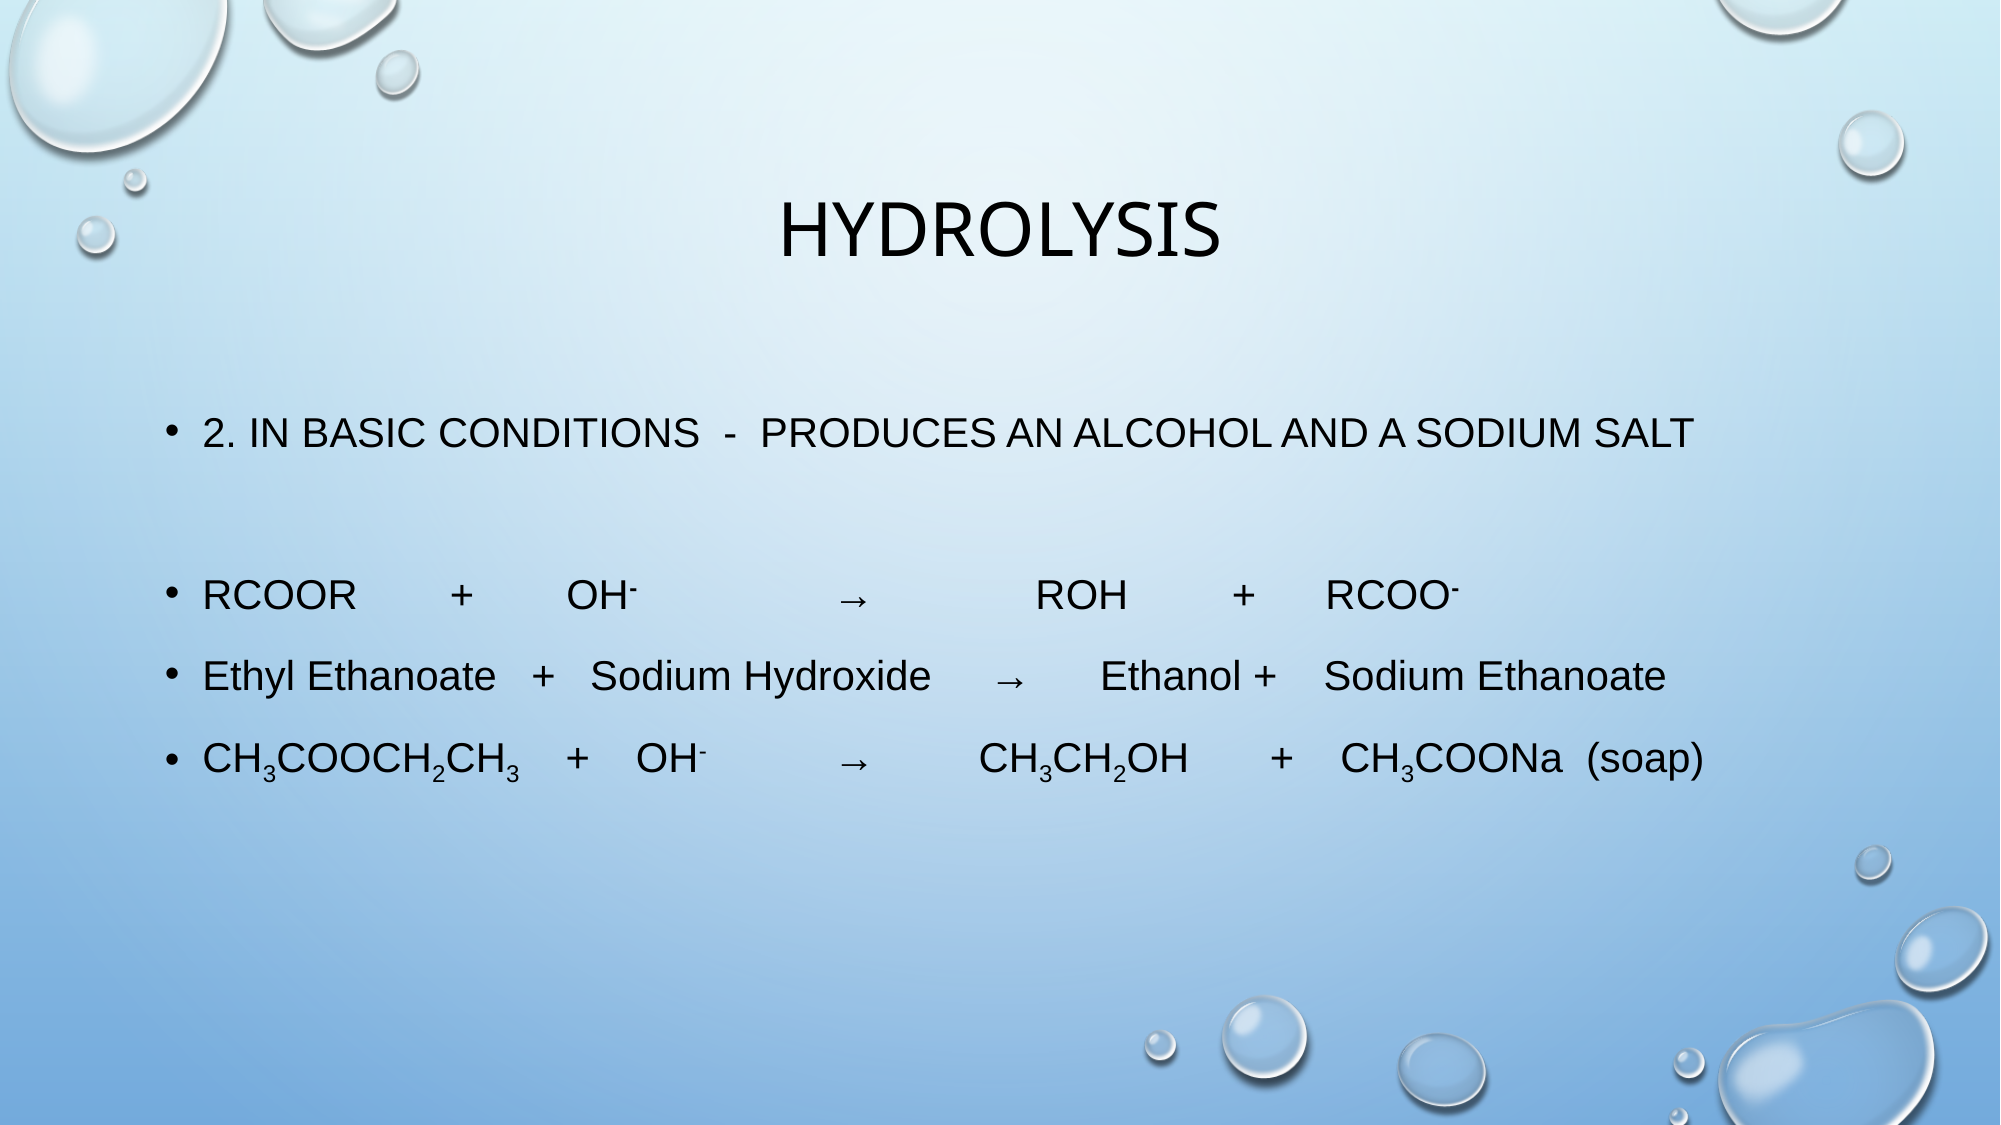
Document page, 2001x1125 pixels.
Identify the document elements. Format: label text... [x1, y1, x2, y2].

picture [0, 0, 2000, 1125]
title HYdrolysis [149, 101, 1851, 364]
list 2. in basic conditions - produces an alcohol and a sodium salt RCOOR + oH- → ROH + RCOO- Ethyl Ethanoate + sodium hydroxide → Ethanol + Sodium Ethanoate ch3cooch2ch3 + OH- → ch3ch2oH + ch3cooNa (soap) [149, 388, 1850, 1024]
